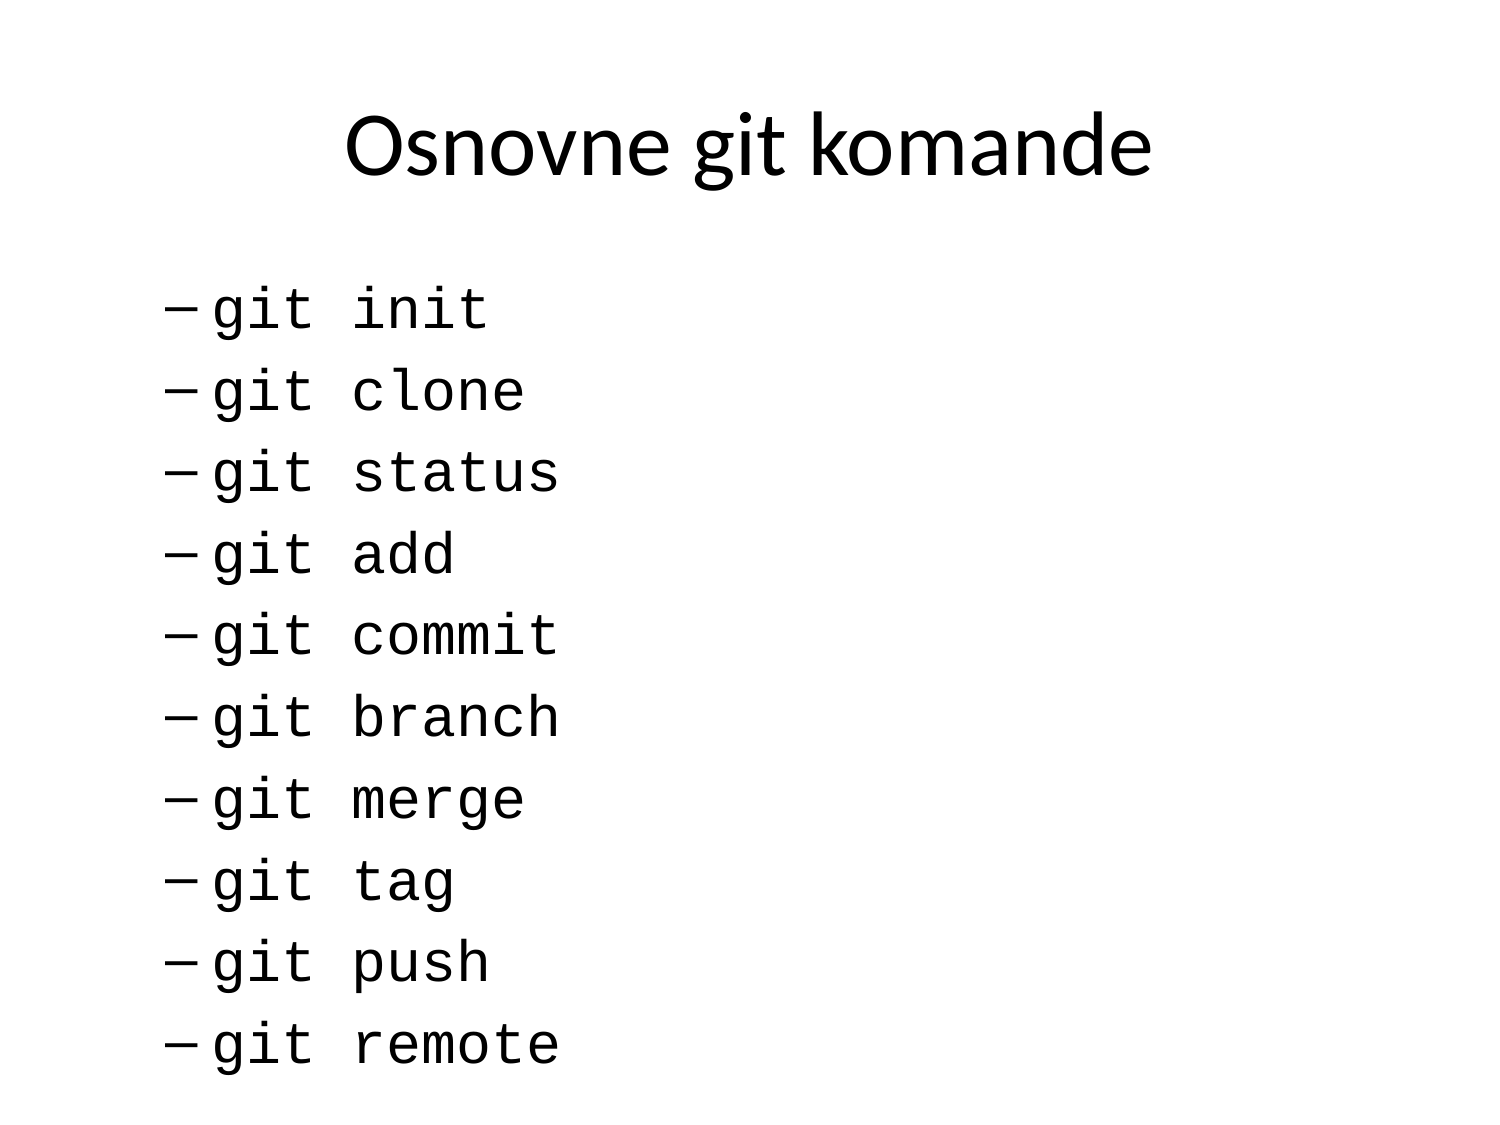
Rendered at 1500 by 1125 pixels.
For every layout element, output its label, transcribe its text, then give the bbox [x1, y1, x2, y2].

list git init git clone git status git add git commit git branch git merge git tag git push git remote [75, 262, 1425, 1005]
title Osnovne git komande [75, 45, 1425, 233]
